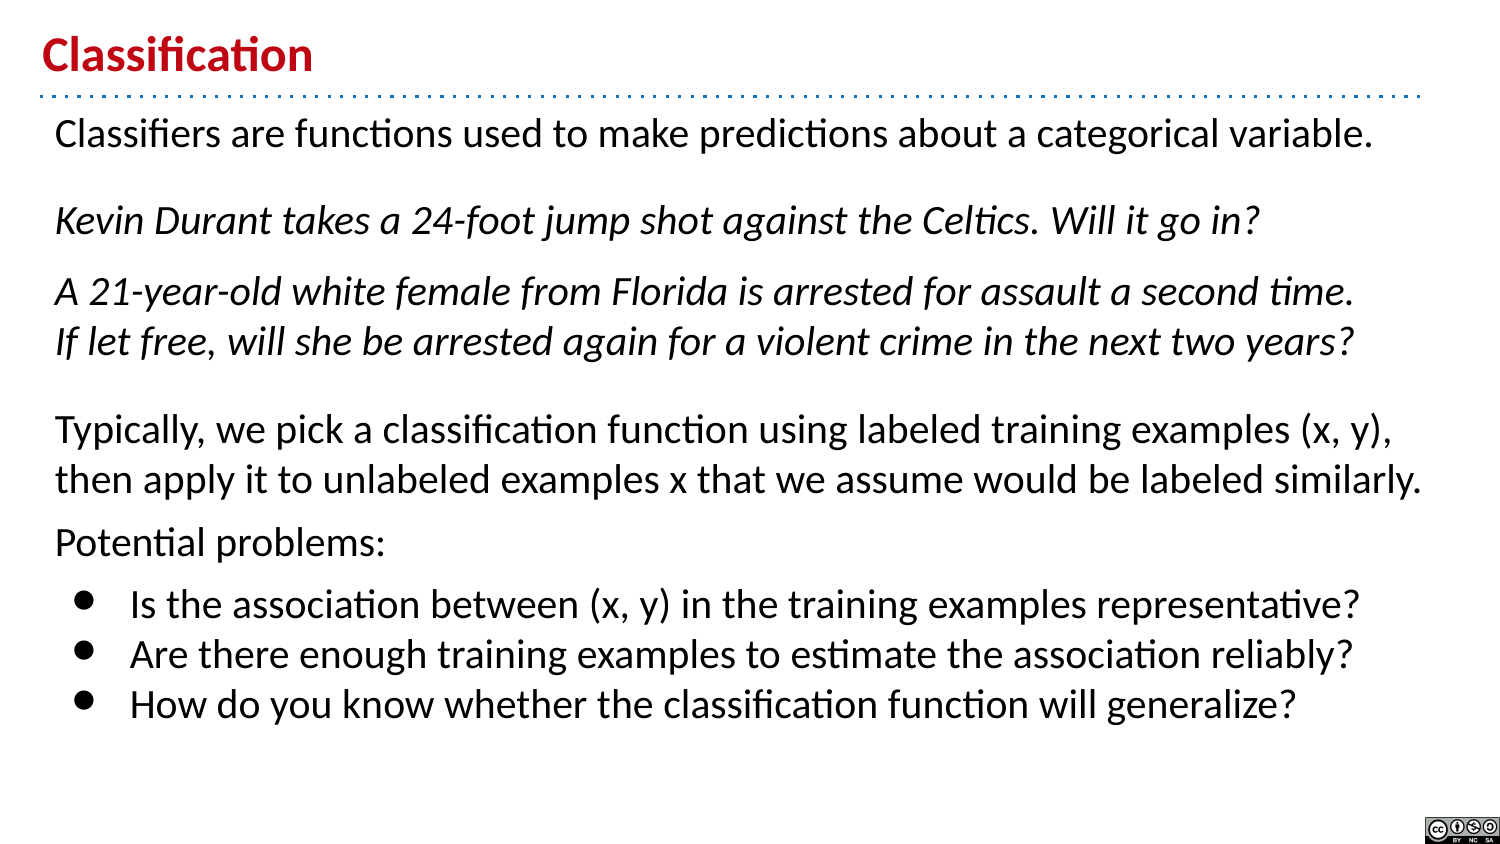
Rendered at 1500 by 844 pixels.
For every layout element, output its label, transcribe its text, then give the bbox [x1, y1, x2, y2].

list Kevin Durant takes a 24-foot jump shot against the Celtics. Will it go in? A 21-year-old white female from Florida is arrested for assault a second time. If let free, will she be arrested again for a violent crime in the next two years? [39, 177, 1500, 280]
title Classification [27, 15, 1378, 97]
picture [1425, 817, 1500, 844]
list Classifiers are functions used to make predictions about a categorical variable. [39, 91, 1425, 177]
list Typically, we pick a classification function using labeled training examples (x, y), then apply it to unlabeled examples x that we assume would be labeled similarly. Potential problems: Is the association between (x, y) in the training examples representative? Are there enough training examples to estimate the association reliably? How do you know whether the classification function will generalize? [39, 386, 1478, 795]
